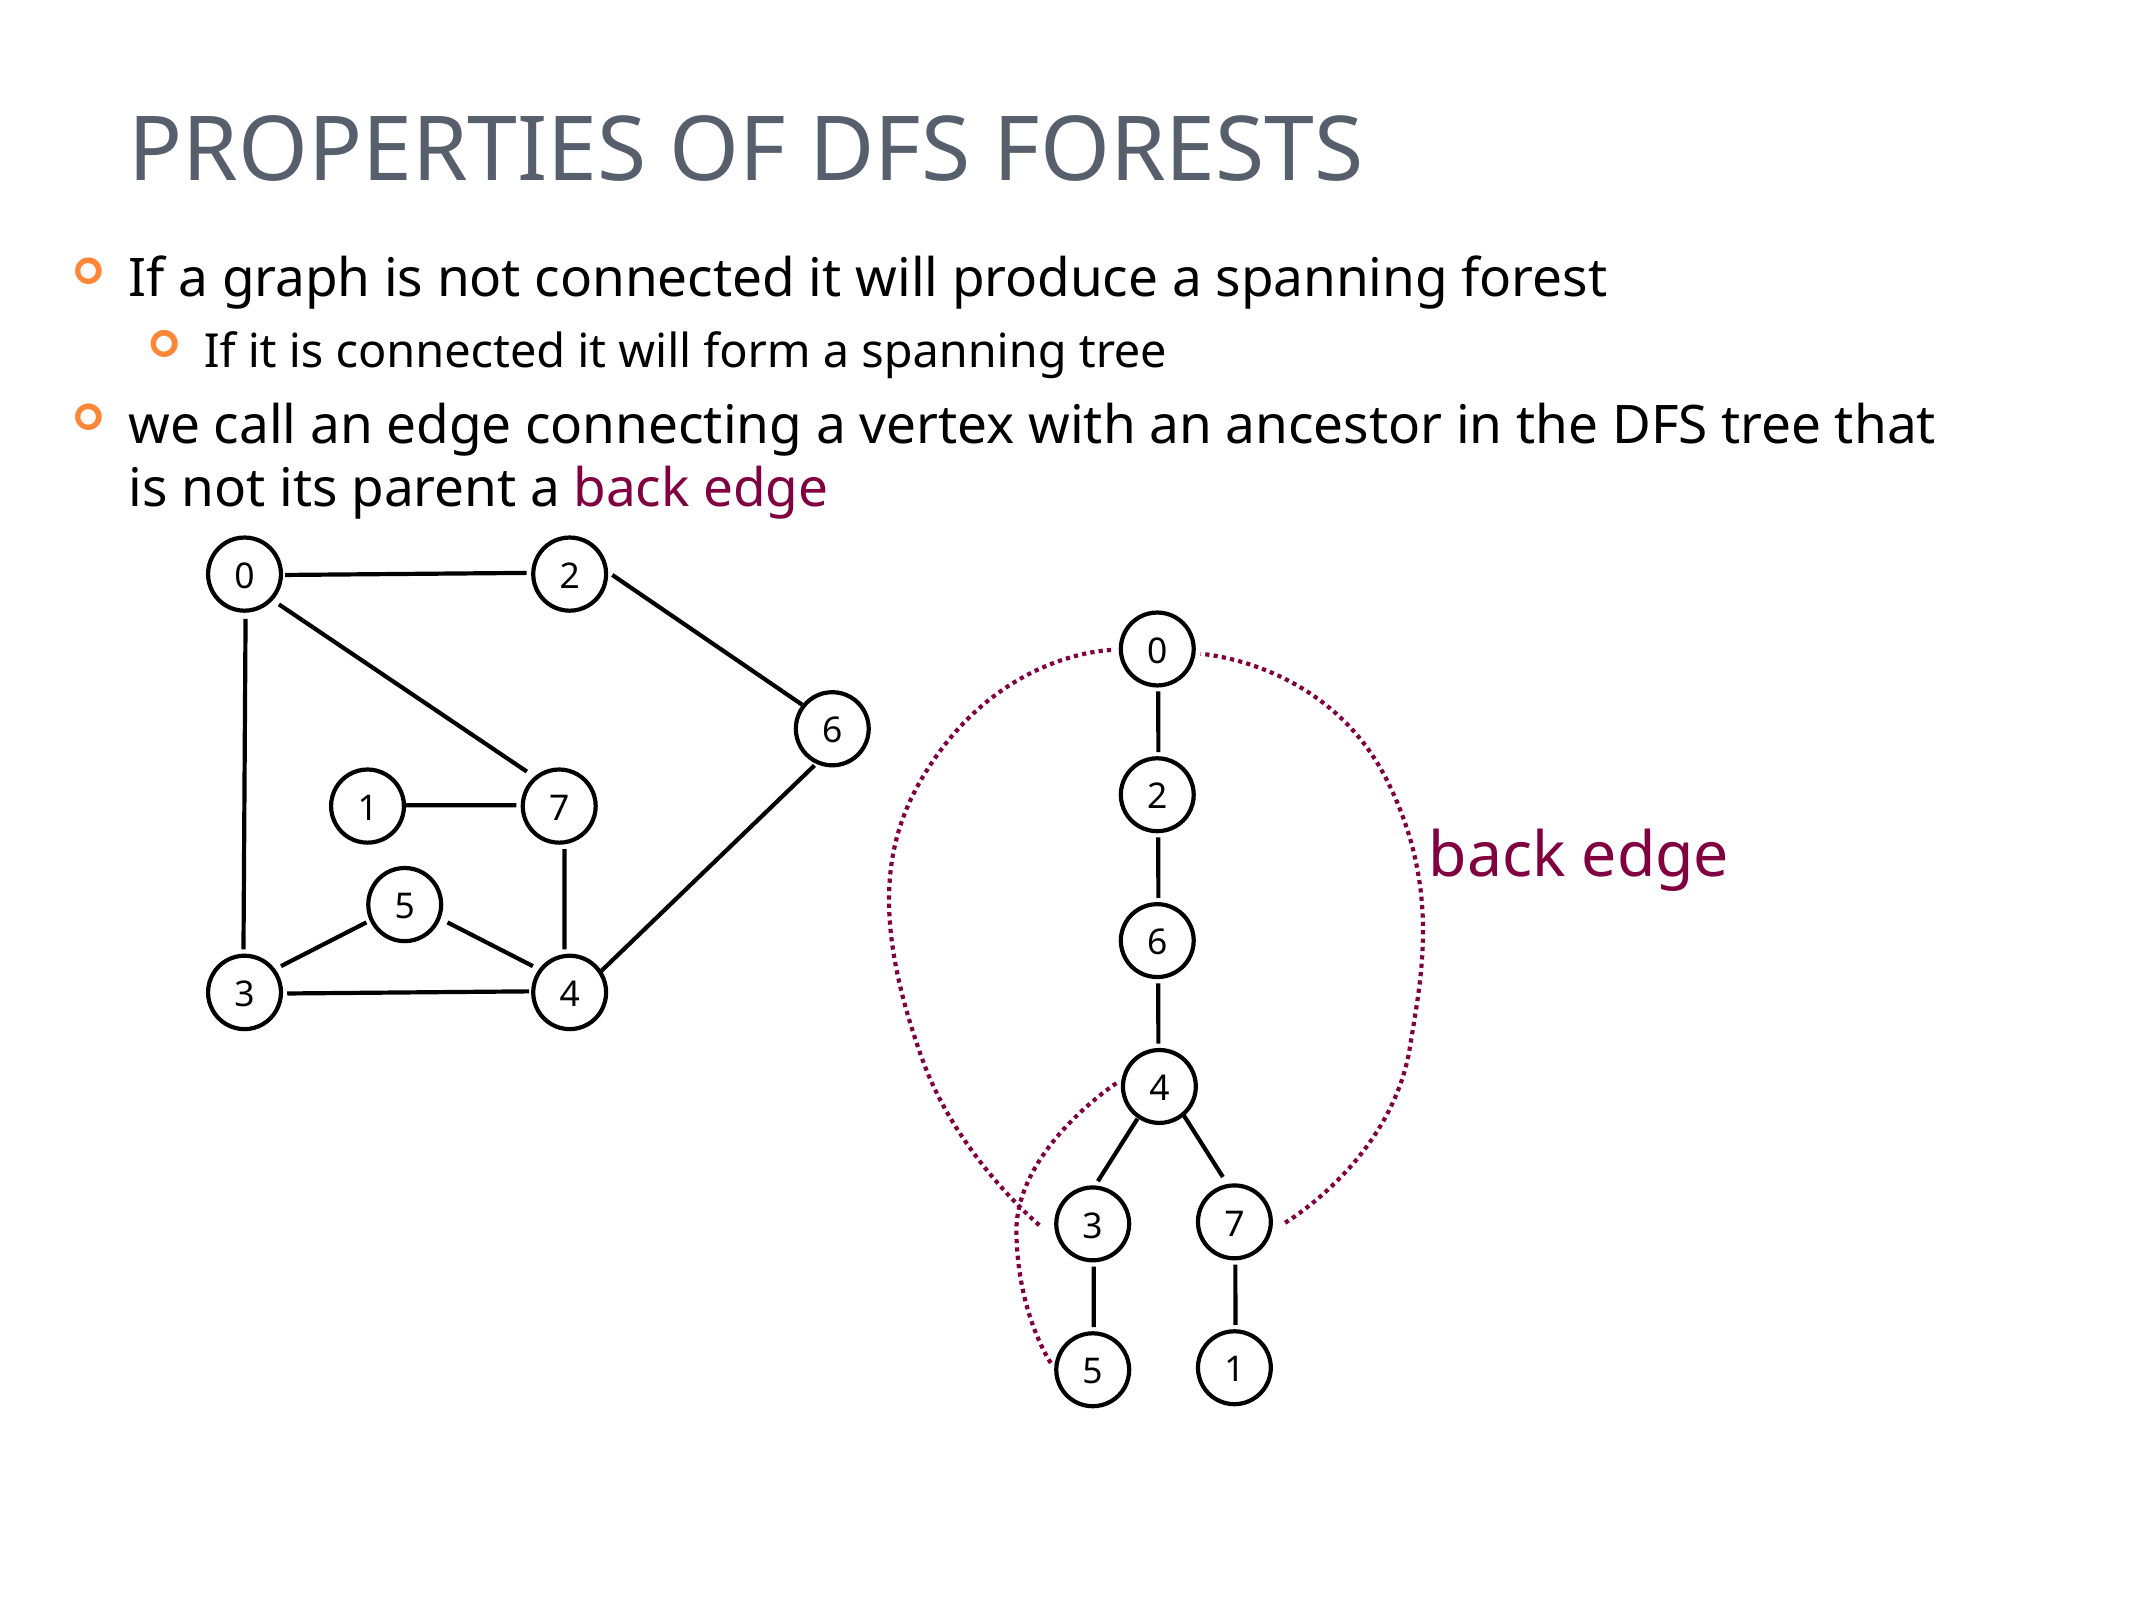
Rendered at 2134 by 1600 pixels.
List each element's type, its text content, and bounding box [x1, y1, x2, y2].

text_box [1055, 1375, 1272, 1407]
title Properties of DFS forests [106, 64, 1849, 210]
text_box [1055, 611, 1272, 646]
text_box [207, 536, 870, 1030]
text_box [888, 649, 1725, 1366]
list If a graph is not connected it will produce a spanning forest If it is connected it will form a spanning tree we call an edge connecting a vertex with an ancestor in the DFS tree that is not its parent a back edge [50, 232, 1997, 530]
